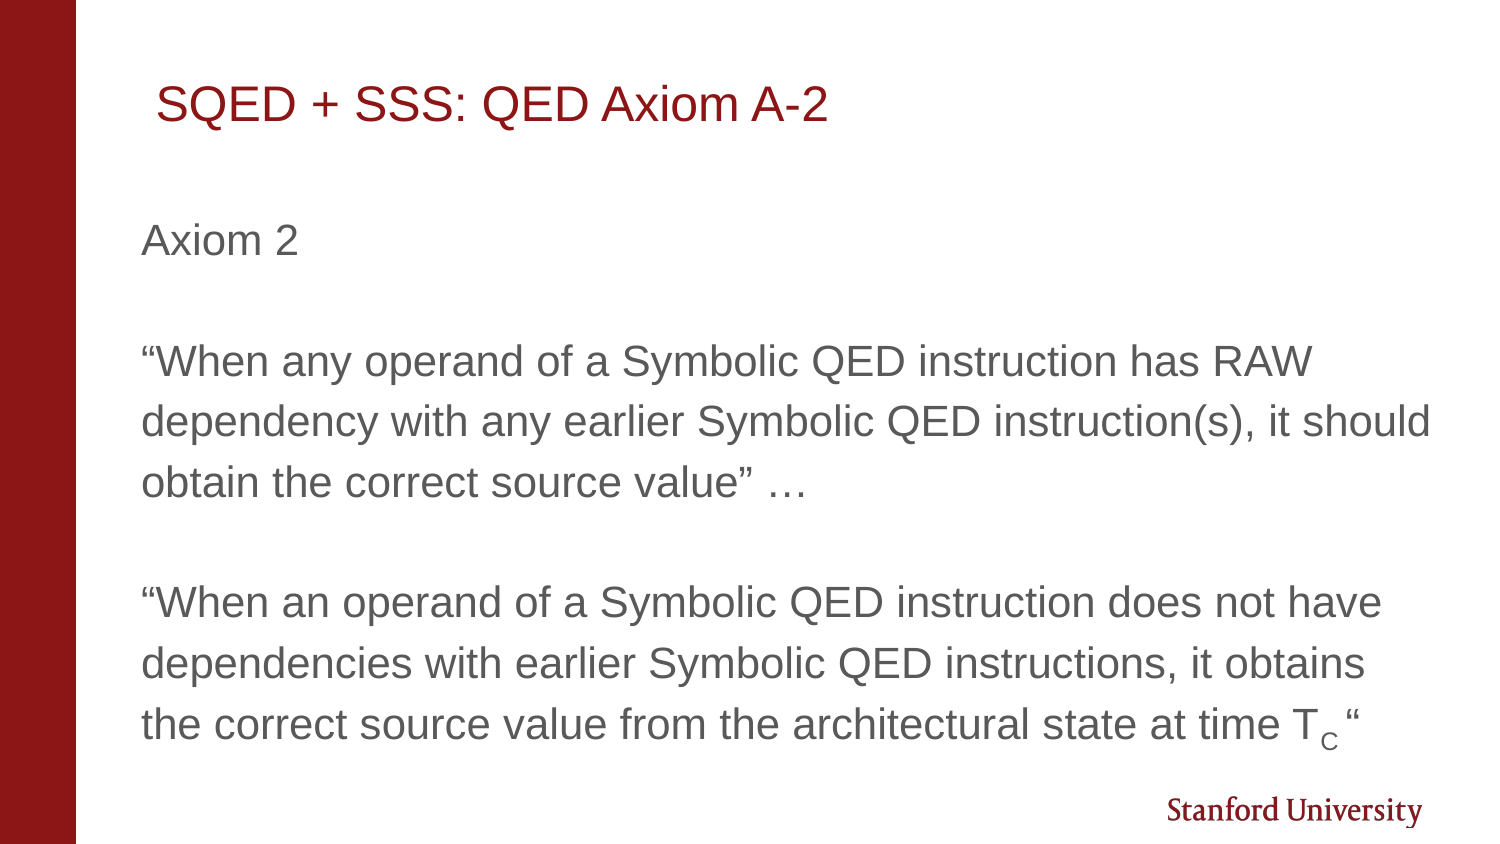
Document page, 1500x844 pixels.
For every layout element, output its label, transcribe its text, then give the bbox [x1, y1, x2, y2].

text_box Axiom 2 “When any operand of a Symbolic QED instruction has RAW dependency with any earlier Symbolic QED instruction(s), it should obtain the correct source value” … “When an operand of a Symbolic QED instruction does not have dependencies with earlier Symbolic QED instructions, it obtains the correct source value from the architectural state at time TC “ [51, 188, 1449, 750]
title SQED + SSS: QED Axiom A-2 [155, 58, 1420, 140]
picture [1168, 796, 1422, 828]
